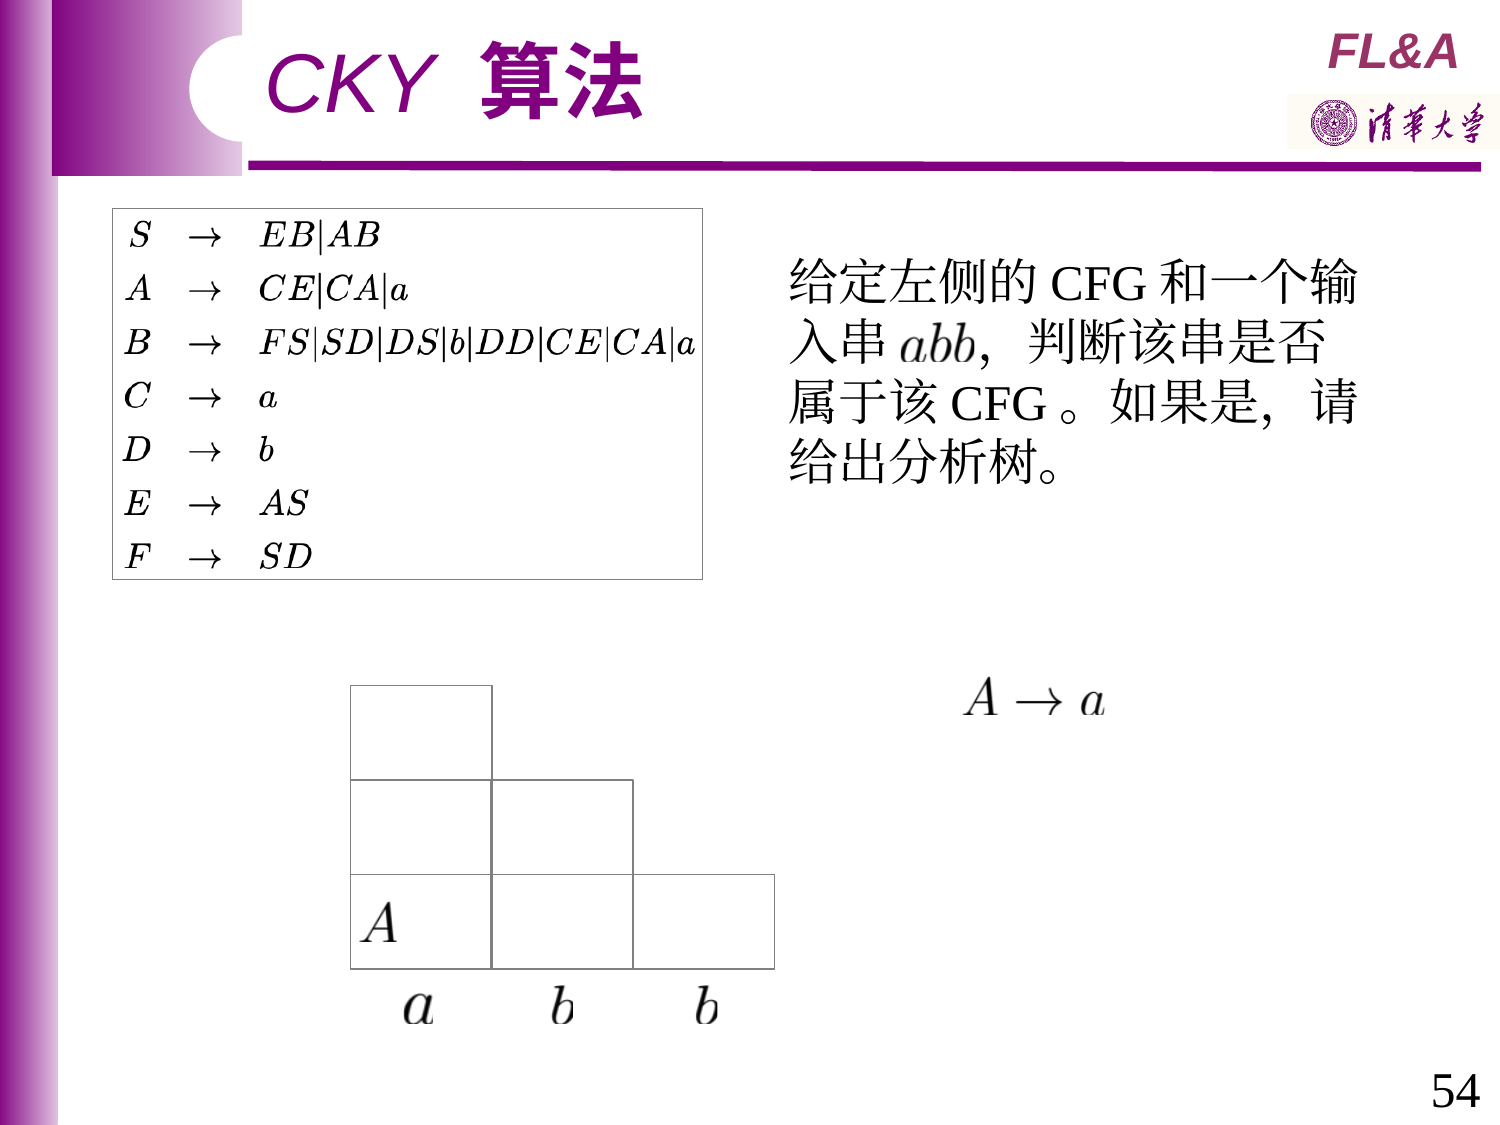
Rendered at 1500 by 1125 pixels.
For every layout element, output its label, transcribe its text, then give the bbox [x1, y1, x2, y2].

text_box [350, 779, 491, 874]
picture [550, 984, 574, 1024]
picture [695, 984, 718, 1024]
picture [962, 676, 1105, 715]
text_box [350, 874, 491, 969]
picture [111, 207, 703, 580]
picture [403, 993, 434, 1024]
text_box [491, 874, 632, 969]
text_box 54 [1399, 1050, 1500, 1125]
text_box 给定左侧的CFG和一个输入串 ，判断该串是否属于该CFG。如果是，请给出分析树。 [773, 243, 1376, 499]
text_box [632, 874, 775, 969]
text_box CKY 算法 [249, 37, 850, 138]
picture [1287, 94, 1500, 149]
picture [900, 322, 975, 362]
text_box [491, 779, 633, 874]
picture [358, 901, 397, 942]
text_box [350, 685, 492, 779]
